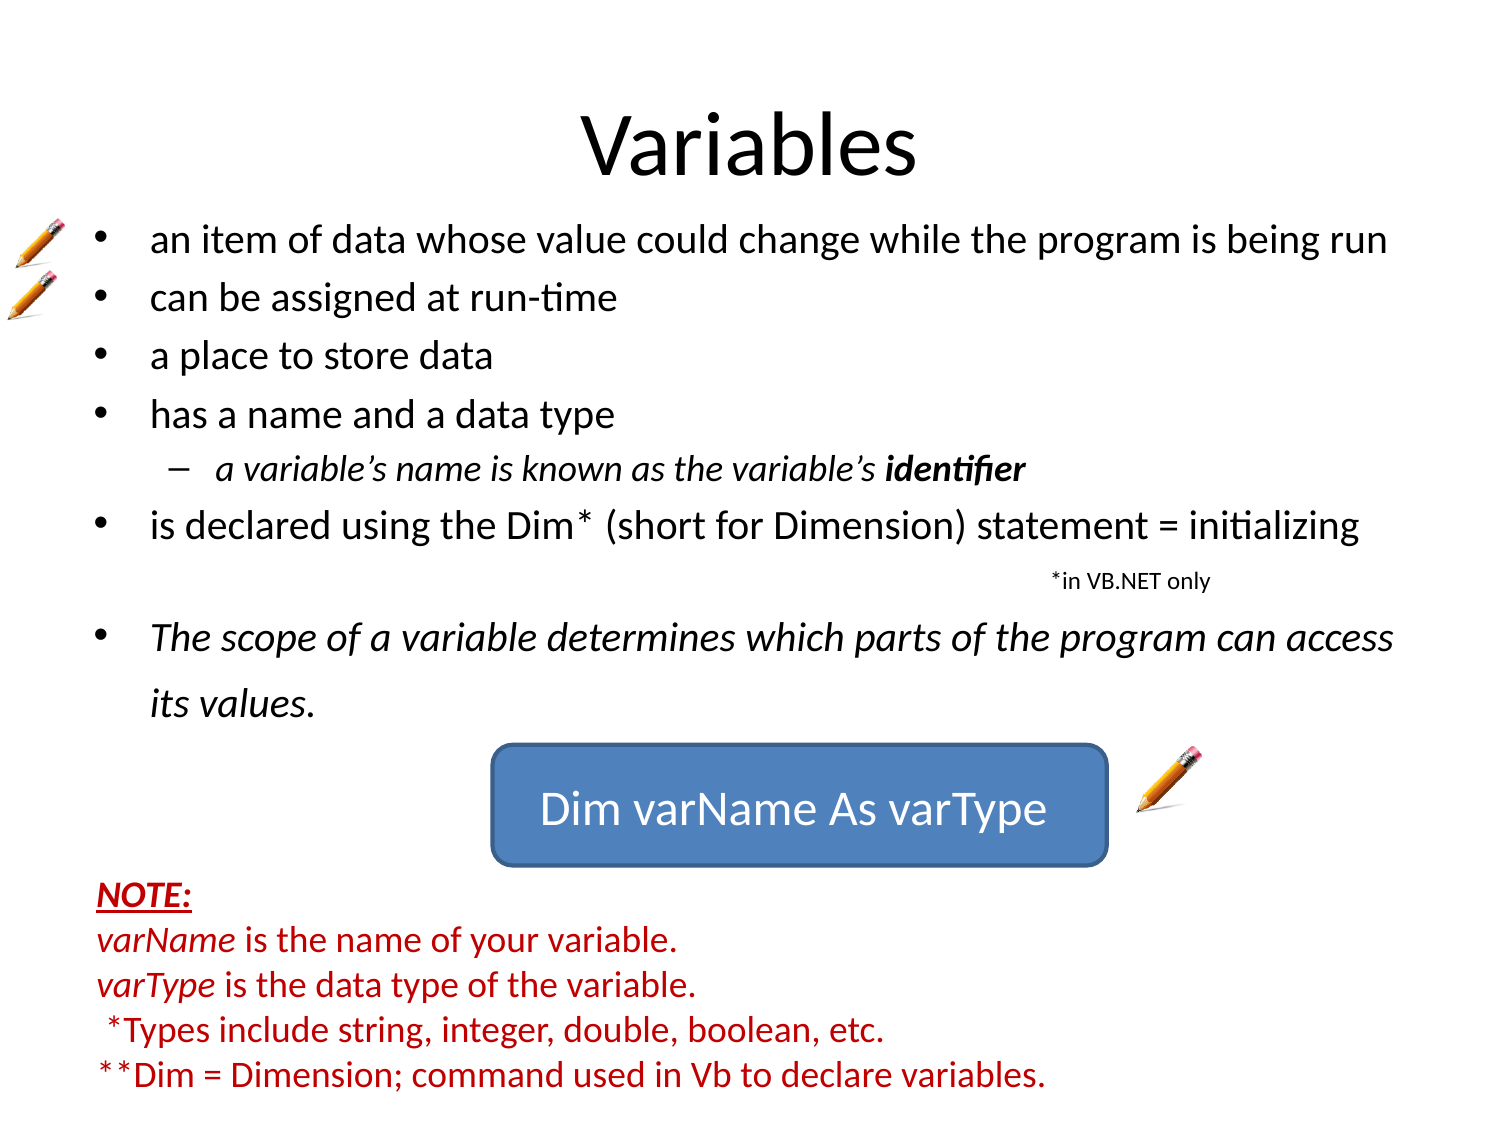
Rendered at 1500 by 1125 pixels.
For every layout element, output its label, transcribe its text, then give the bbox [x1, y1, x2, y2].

title Variables [75, 45, 1425, 233]
list an item of data whose value could change while the program is being run can be assigned at run-time a place to store data has a name and a data type a variable’s name is known as the variable’s identifier is declared using the Dim* (short for Dimension) statement = initializing *in VB.NET only The scope of a variable determines which parts of the program can access its values. [78, 203, 1429, 947]
picture [1132, 744, 1202, 815]
text_box Dim varName As varType [490, 742, 1109, 862]
picture [3, 217, 66, 323]
text_box NOTE: varName is the name of your variable. varType is the data type of the variable. *Types include string, integer, double, boolean, etc. **Dim = Dimension; command used in Vb to declare variables. [81, 862, 1228, 1103]
